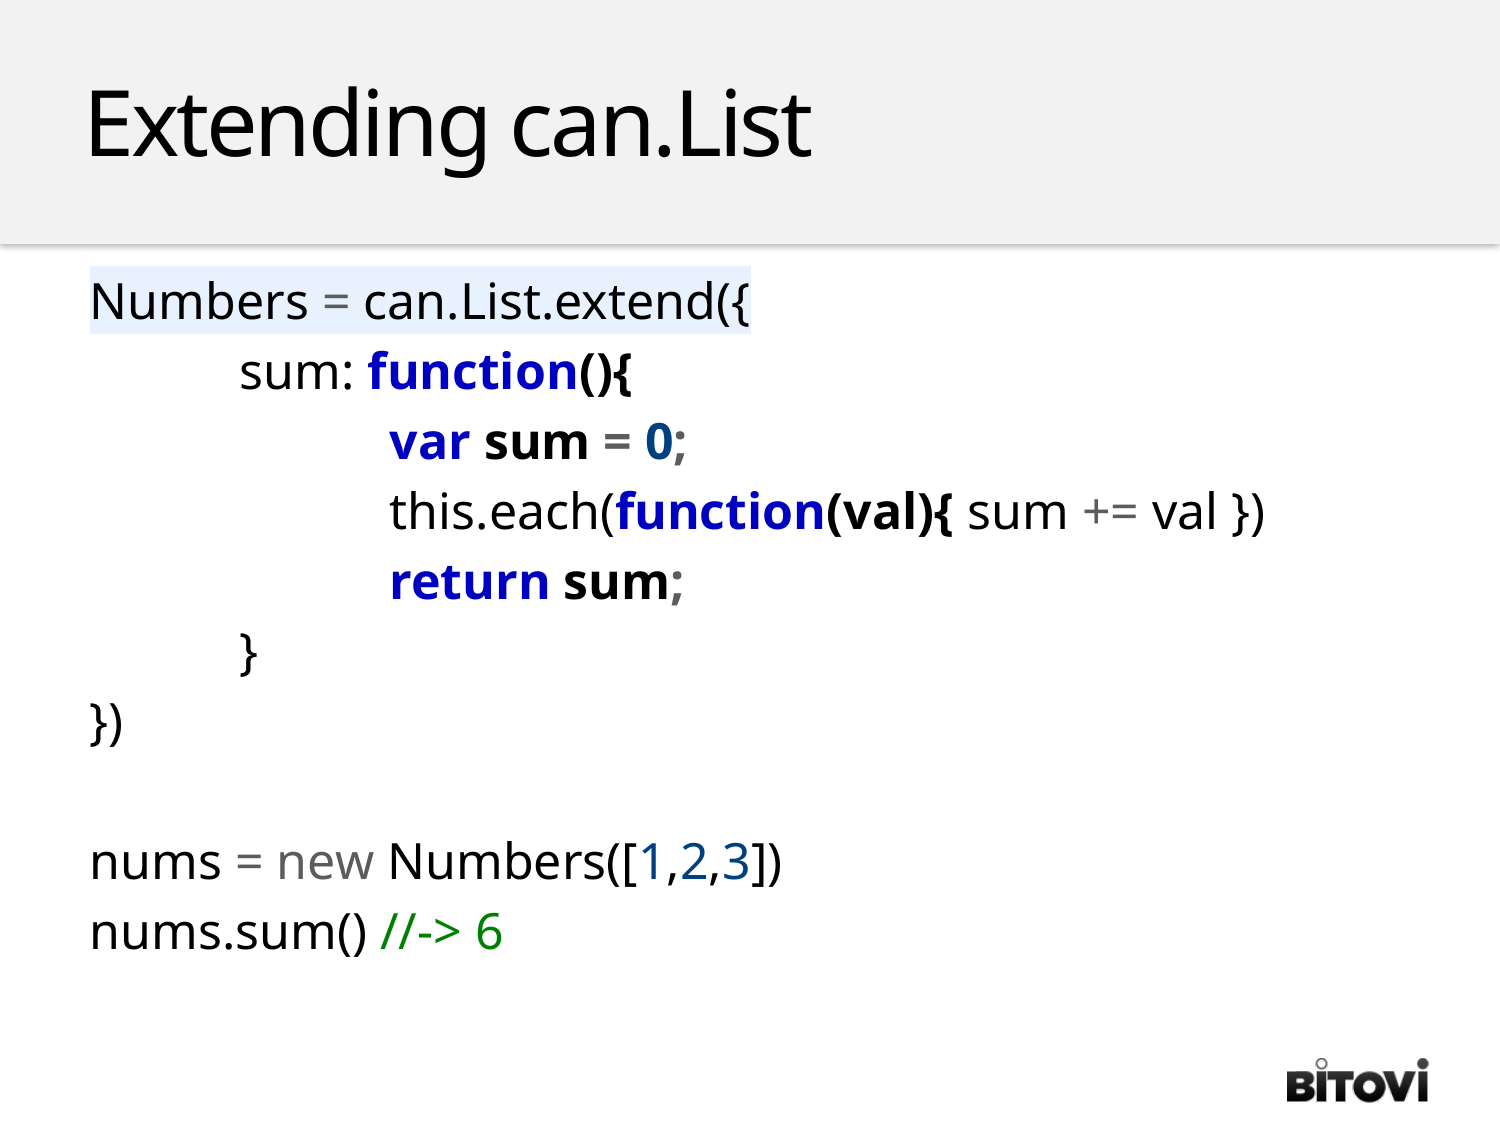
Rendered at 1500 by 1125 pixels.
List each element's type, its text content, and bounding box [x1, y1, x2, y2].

text_box [0, 0, 1500, 245]
picture [1287, 1058, 1429, 1104]
text_box Extending can.List [69, 57, 1442, 183]
text_box Numbers = can.List.extend({ sum: function(){ var sum = 0; this.each(function(val){ sum += val }) return sum; } }) nums = new Numbers([1,2,3]) nums.sum() //-> 6 [74, 262, 1425, 1005]
